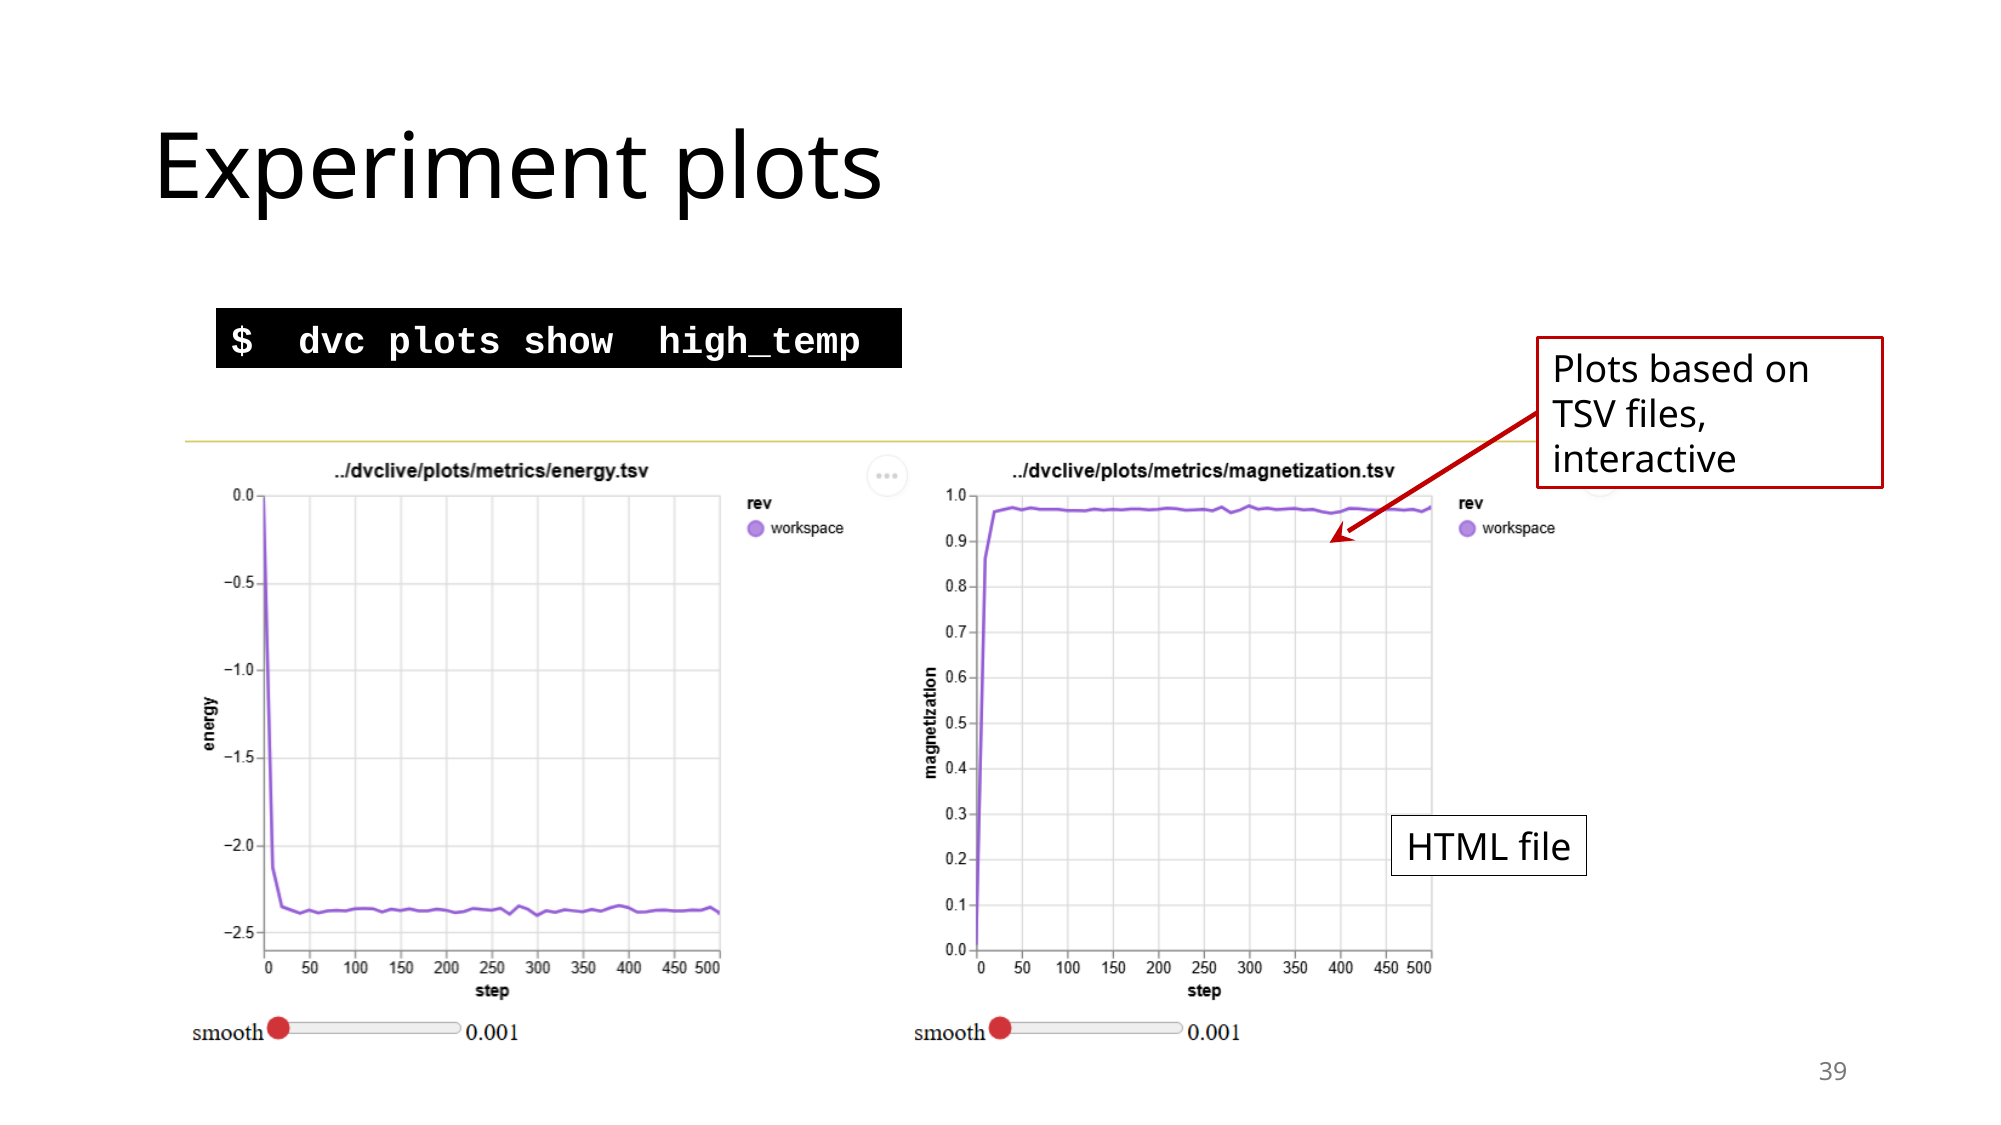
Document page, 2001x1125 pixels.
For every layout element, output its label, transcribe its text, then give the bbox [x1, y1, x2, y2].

slide_number 39 [1654, 1042, 1863, 1103]
title Experiment plots [137, 59, 1863, 278]
picture [185, 439, 1654, 1125]
text_box $ dvc plots show high_temp [216, 308, 902, 368]
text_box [1329, 337, 1883, 544]
